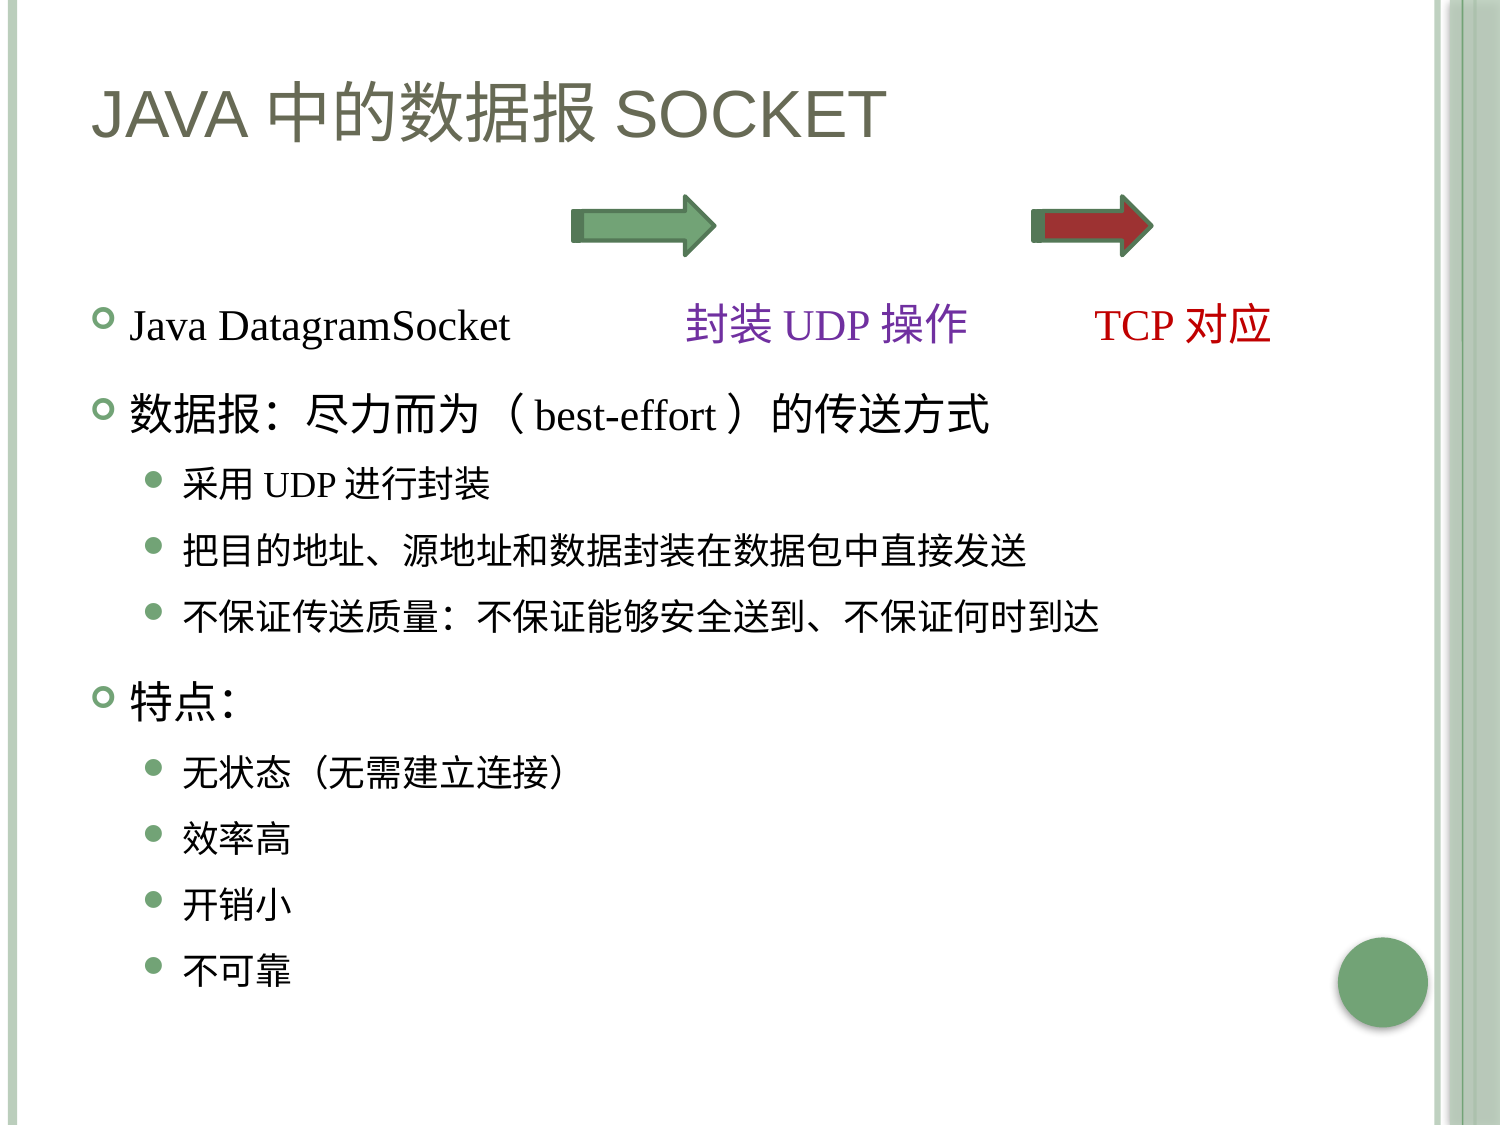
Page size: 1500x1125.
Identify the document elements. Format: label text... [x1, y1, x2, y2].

list Java DatagramSocket 封装UDP操作 TCP对应 数据报：尽力而为（best-effort）的传送方式 采用UDP进行封装 把目的地址、源地址和数据封装在数据包中直接发送 不保证传送质量：不保证能够安全送到、不保证何时到达 特点： 无状态（无需建立连接） 效率高 开销小 不可靠 [75, 262, 1300, 1062]
text_box [1031, 194, 1154, 258]
text_box [571, 194, 717, 258]
title Java中的数据报Socket [76, 42, 1427, 158]
